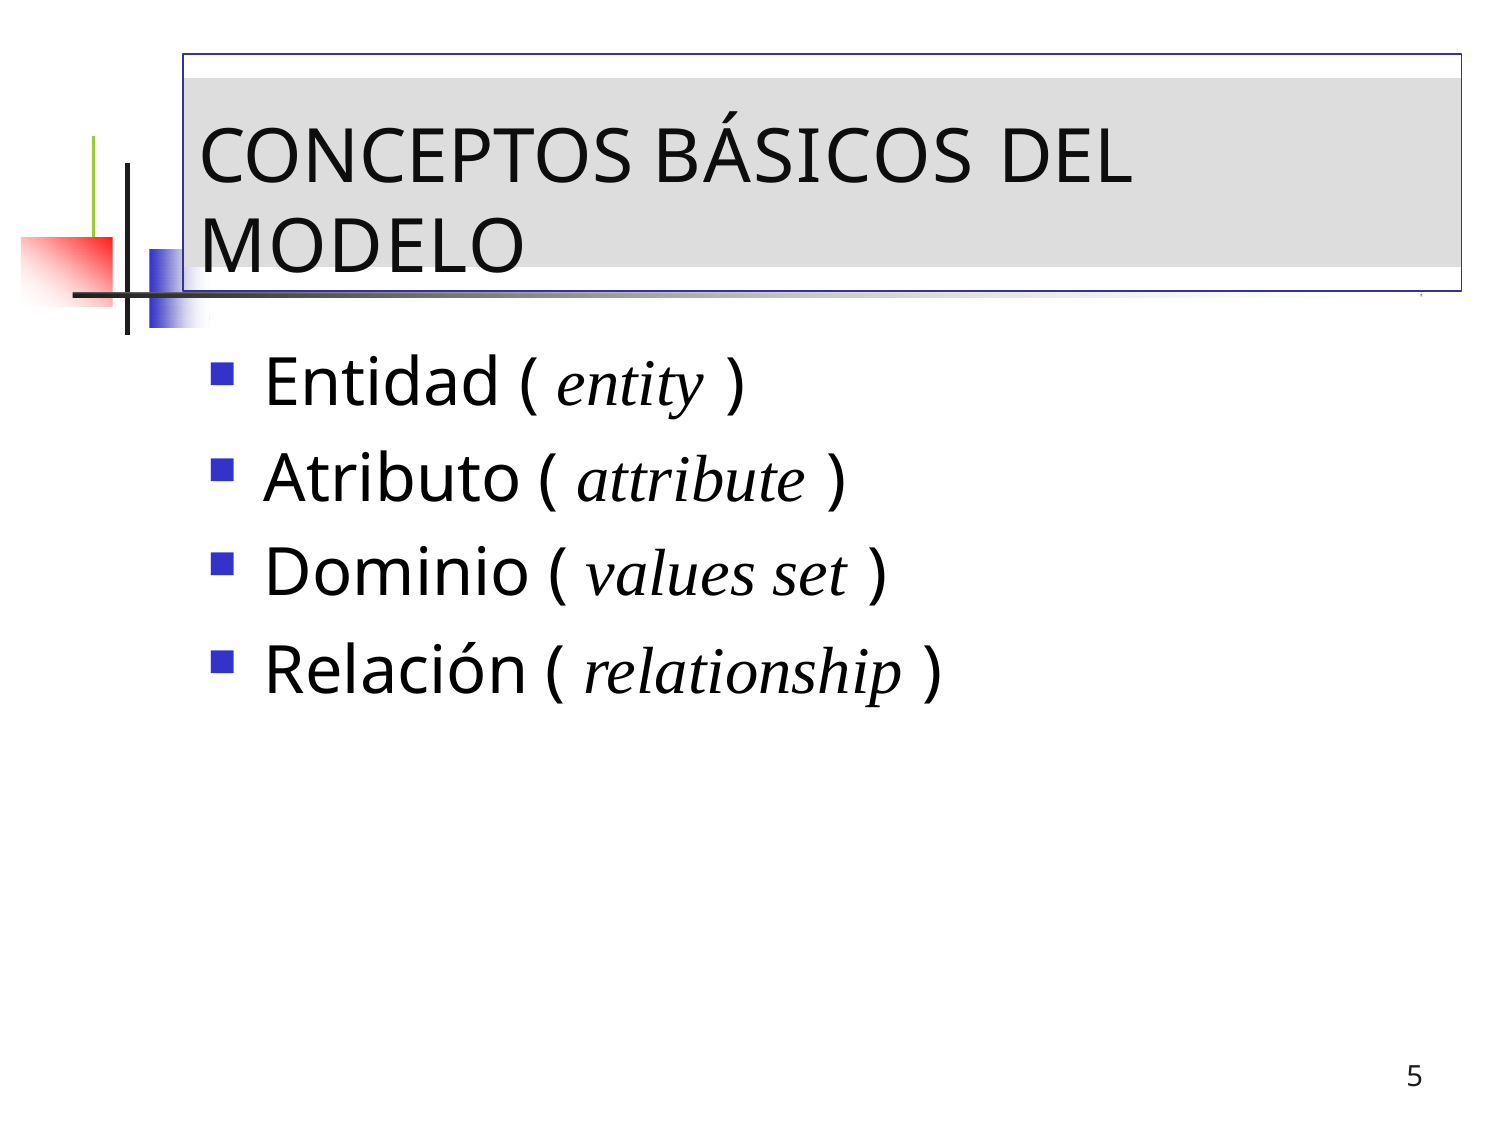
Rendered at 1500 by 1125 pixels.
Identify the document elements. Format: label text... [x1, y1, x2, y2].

text_box Entidad ( entity ) Atributo ( attribute ) Dominio ( values set ) Relación ( relationship ) [205, 321, 948, 708]
title Conceptos básicos del modelo [183, 54, 1462, 291]
text_box 5 [1402, 1049, 1427, 1098]
text_box [149, 298, 210, 328]
text_box [149, 249, 210, 292]
text_box [72, 292, 1423, 298]
text_box [20, 237, 113, 307]
